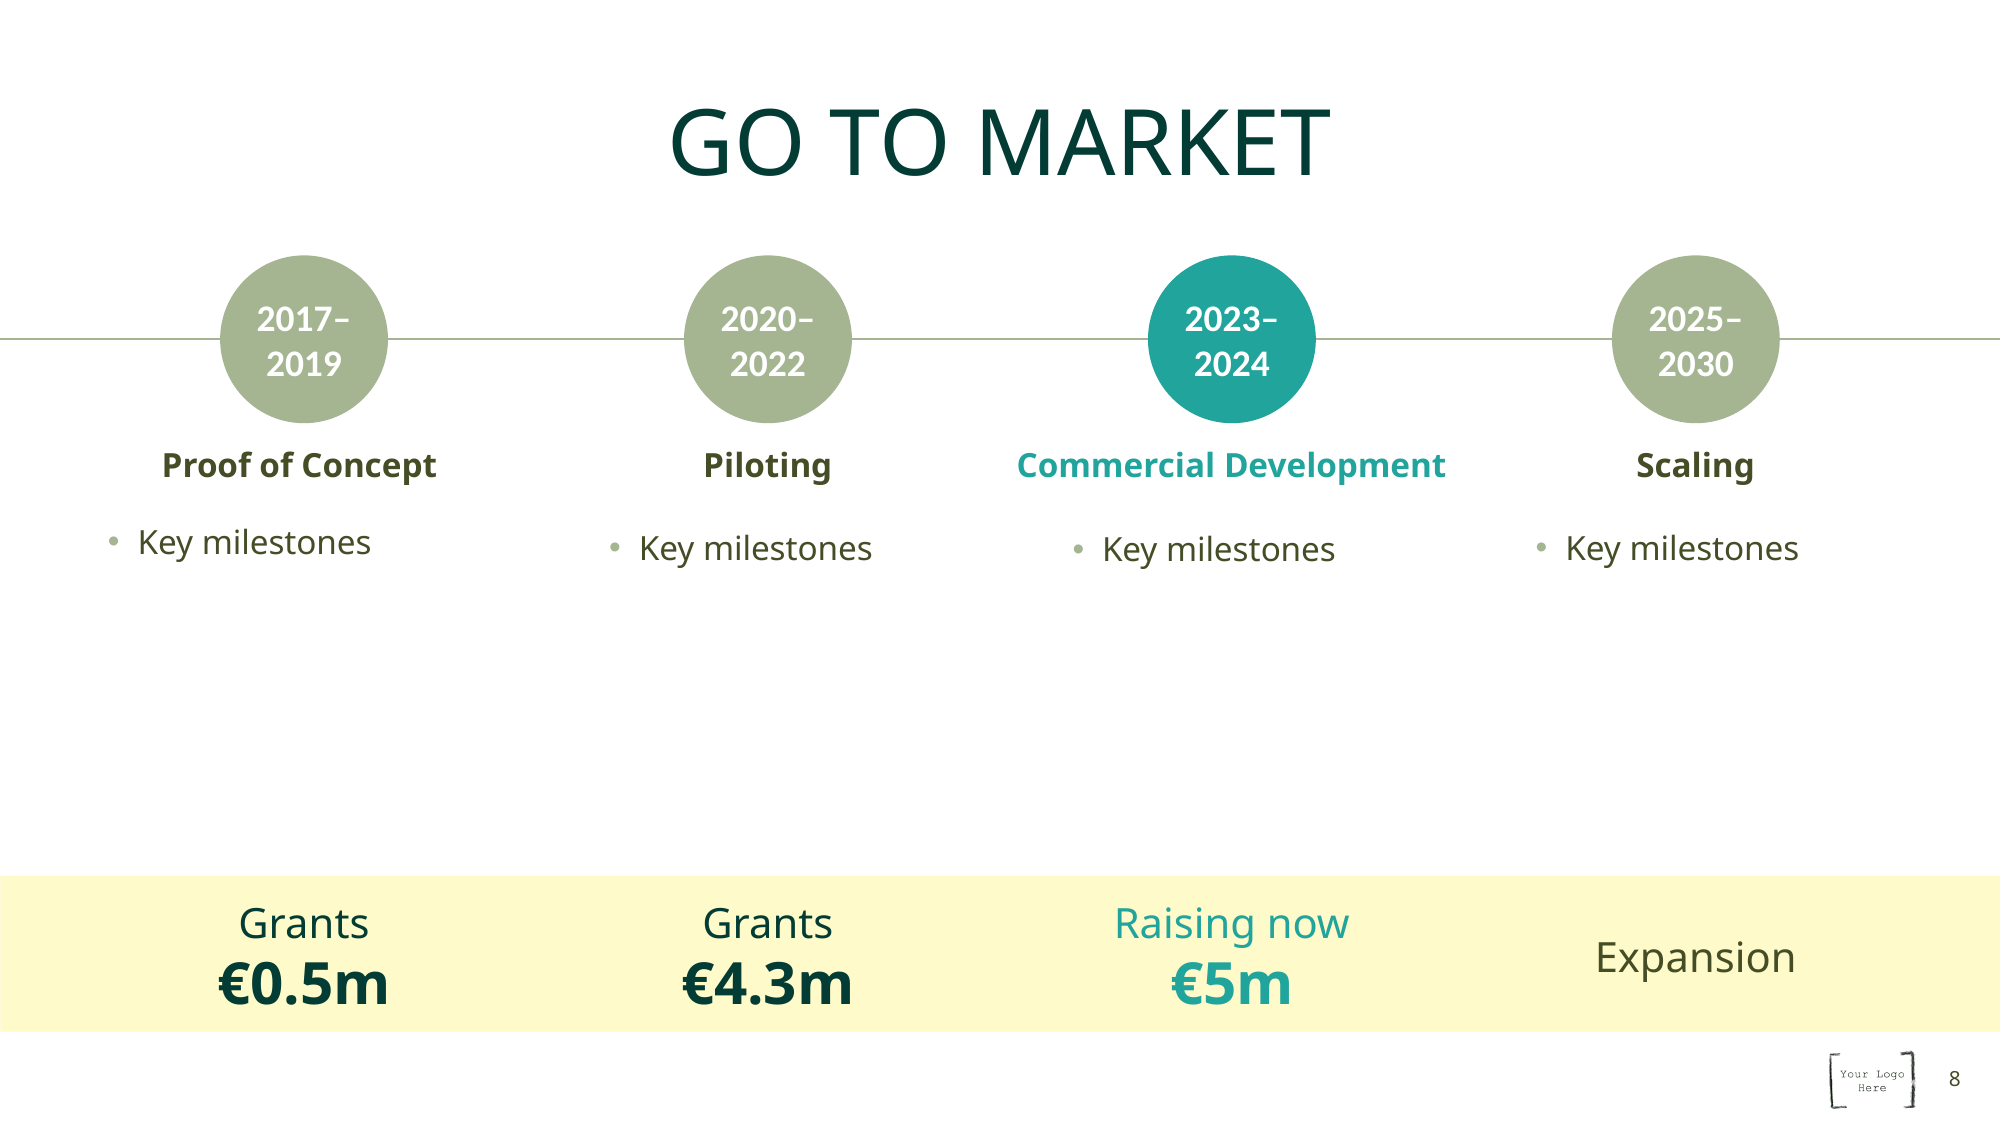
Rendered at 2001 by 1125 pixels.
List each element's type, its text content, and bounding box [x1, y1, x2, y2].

text_box 2025– 2030 [1610, 254, 1781, 339]
text_box 2025– 2030 [1610, 340, 1781, 425]
text_box Key milestones [591, 509, 1019, 862]
text_box Grants €4.3m [681, 896, 855, 1017]
text_box [0, 875, 2000, 1032]
text_box 2023– 2024 [1146, 340, 1317, 425]
text_box Grants €0.5m [217, 896, 391, 1017]
text_box Key milestones [1518, 509, 1946, 862]
text_box Proof of Concept [161, 444, 447, 485]
text_box Scaling [1636, 444, 1756, 485]
text_box 2017– 2019 [219, 254, 390, 339]
text_box Expansion [1594, 931, 1797, 982]
text_box Key milestones [1054, 510, 1483, 863]
text_box Piloting [703, 444, 833, 485]
text_box Commercial Development [1016, 444, 1448, 485]
text_box 2020– 2022 [683, 340, 853, 425]
text_box 2020– 2022 [683, 254, 853, 339]
picture [1826, 1050, 1917, 1110]
text_box Raising now €5m [1113, 896, 1351, 1017]
text_box Key milestones [90, 503, 518, 856]
title GO TO MARKET [90, 98, 1910, 180]
text_box 2017– 2019 [219, 340, 390, 425]
text_box 2023– 2024 [1146, 254, 1317, 339]
